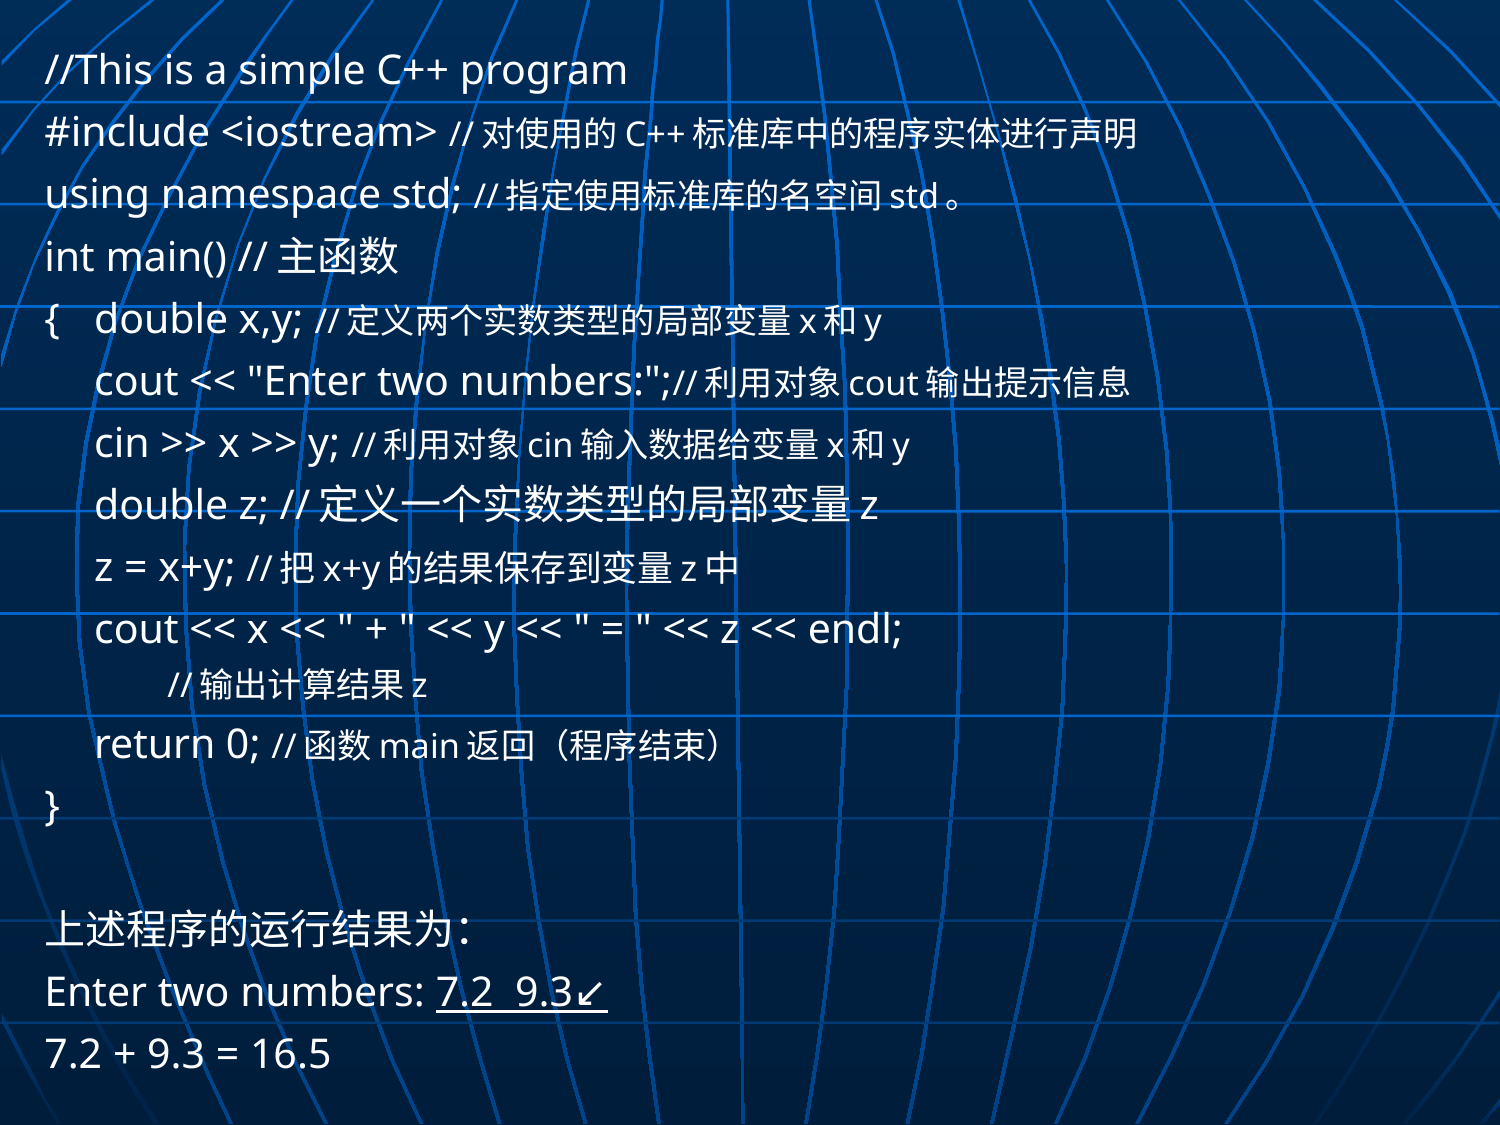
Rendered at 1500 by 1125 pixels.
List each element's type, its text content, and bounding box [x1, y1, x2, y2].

list //This is a simple C++ program #include <iostream> //对使用的C++标准库中的程序实体进行声明 using namespace std; //指定使用标准库的名空间std。 int main() //主函数 { double x,y; //定义两个实数类型的局部变量x和y cout << "Enter two numbers:";//利用对象cout输出提示信息 cin >> x >> y; //利用对象cin输入数据给变量x和y double z; //定义一个实数类型的局部变量z z = x+y; //把x+y的结果保存到变量z中 cout << x << " + " << y << " = " << z << endl; //输出计算结果z return 0; //函数main返回（程序结束） } 上述程序的运行结果为： Enter two numbers: 7.2 9.3↙ 7.2 + 9.3 = 16.5 [29, 31, 1471, 1094]
